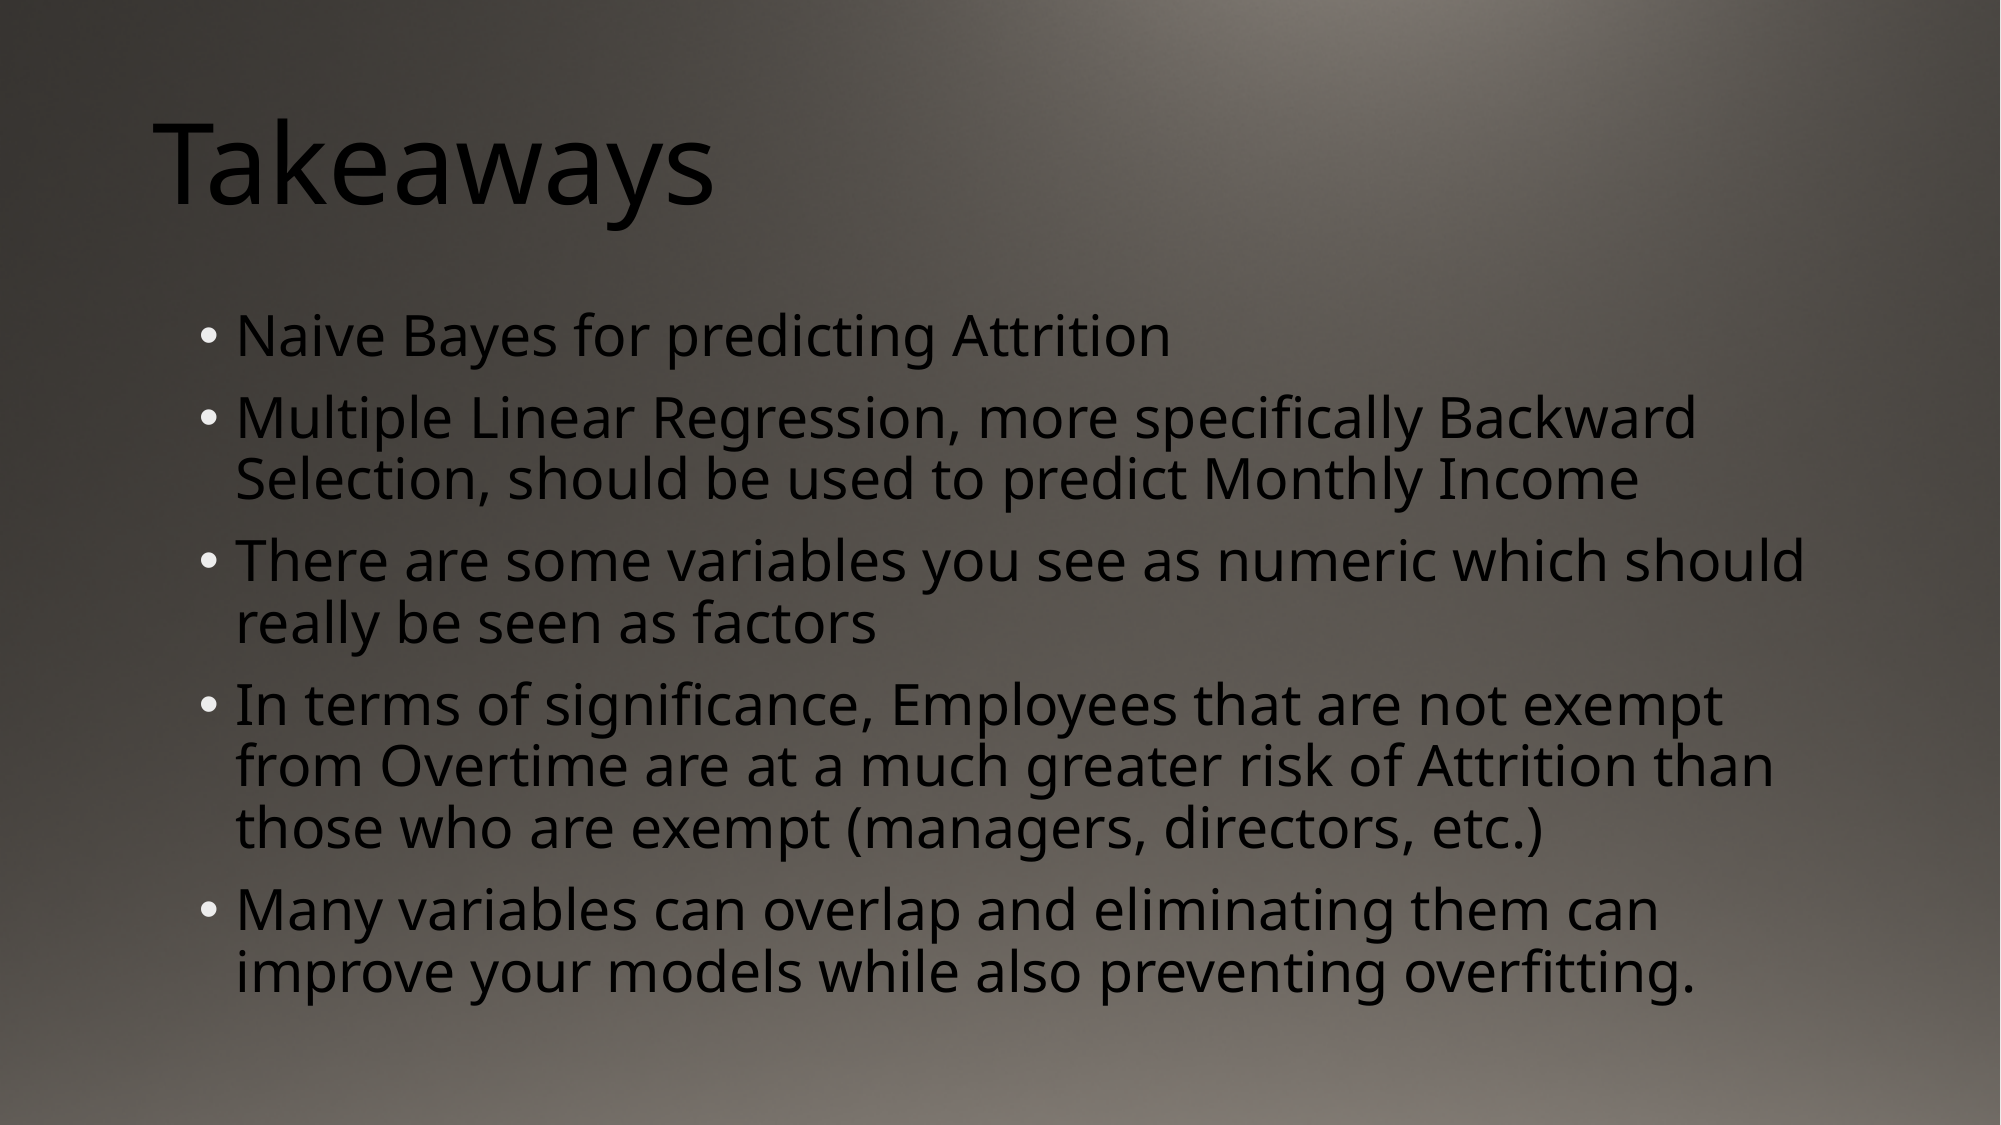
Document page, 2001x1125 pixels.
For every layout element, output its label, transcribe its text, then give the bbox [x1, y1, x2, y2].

list Naive Bayes for predicting Attrition Multiple Linear Regression, more specifically Backward Selection, should be used to predict Monthly Income There are some variables you see as numeric which should really be seen as factors In terms of significance, Employees that are not exempt from Overtime are at a much greater risk of Attrition than those who are exempt (managers, directors, etc.) Many variables can overlap and eliminating them can improve your models while also preventing overfitting. [183, 299, 1863, 1014]
picture [0, 0, 2001, 1125]
title Takeaways [137, 59, 1863, 278]
